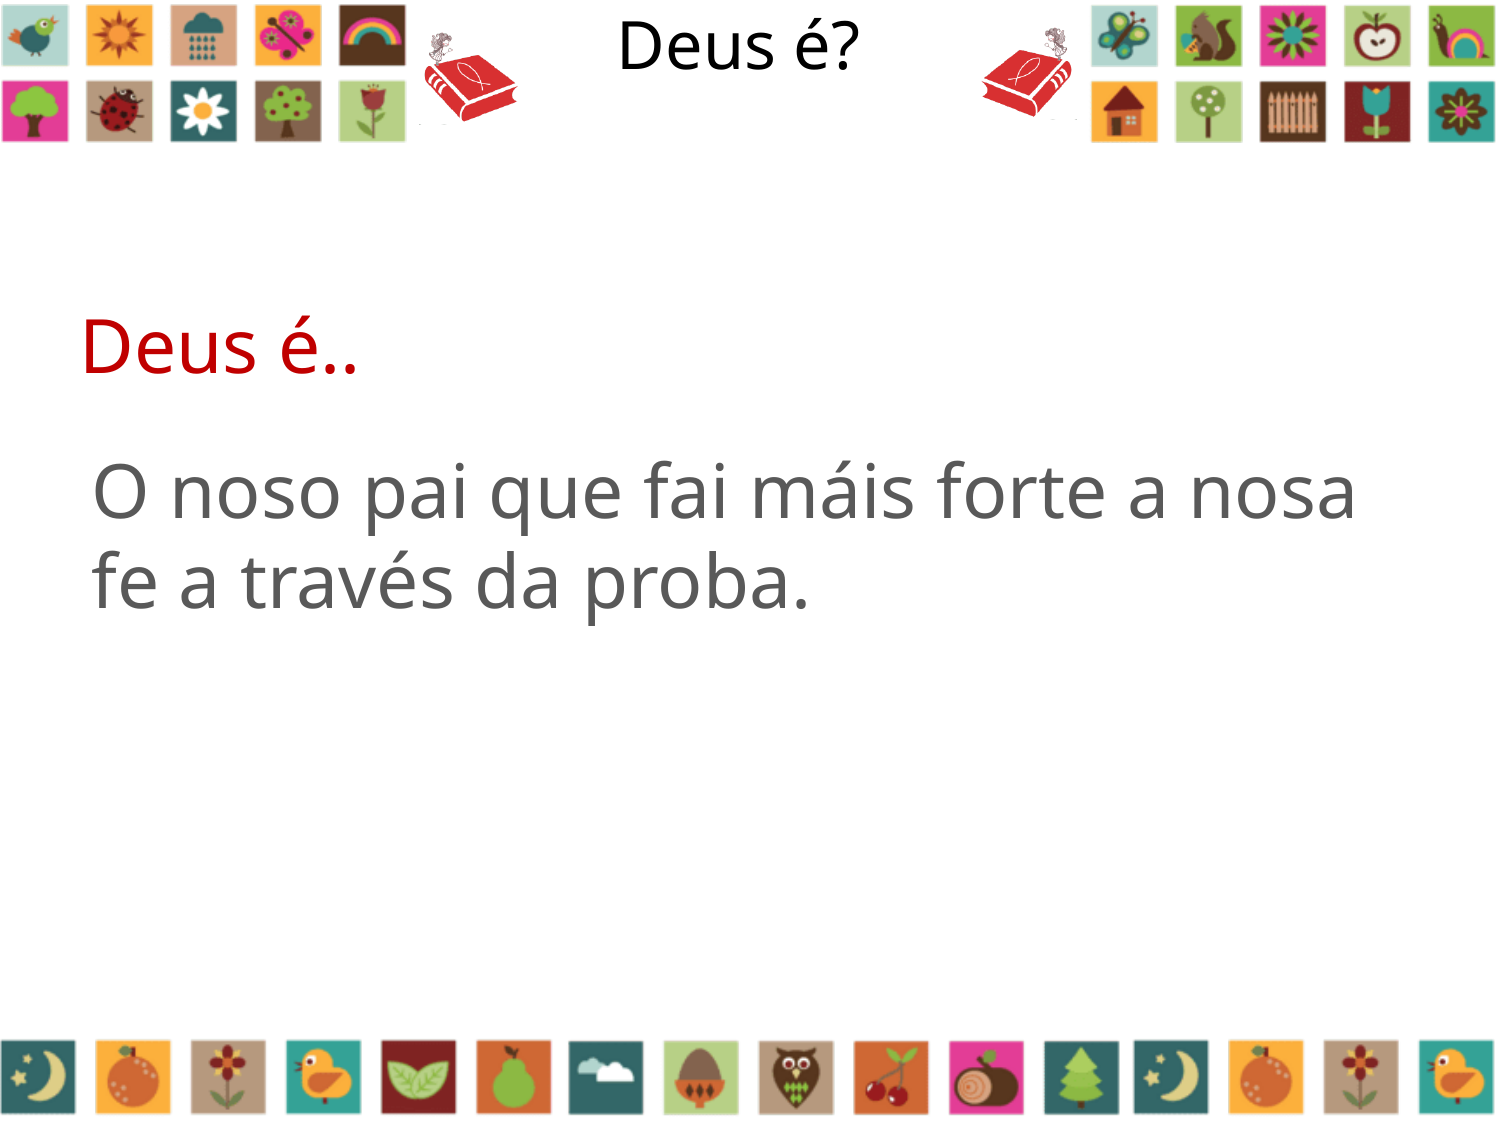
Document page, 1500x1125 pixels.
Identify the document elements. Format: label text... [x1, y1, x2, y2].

picture [950, 3, 1500, 150]
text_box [0, 1028, 1500, 1118]
text_box O noso pai que fai máis forte a nosa fe a través da proba. [76, 436, 1424, 632]
text_box Deus é? [414, 0, 1080, 91]
picture [0, 3, 550, 150]
text_box Deus é.. [64, 290, 1412, 396]
